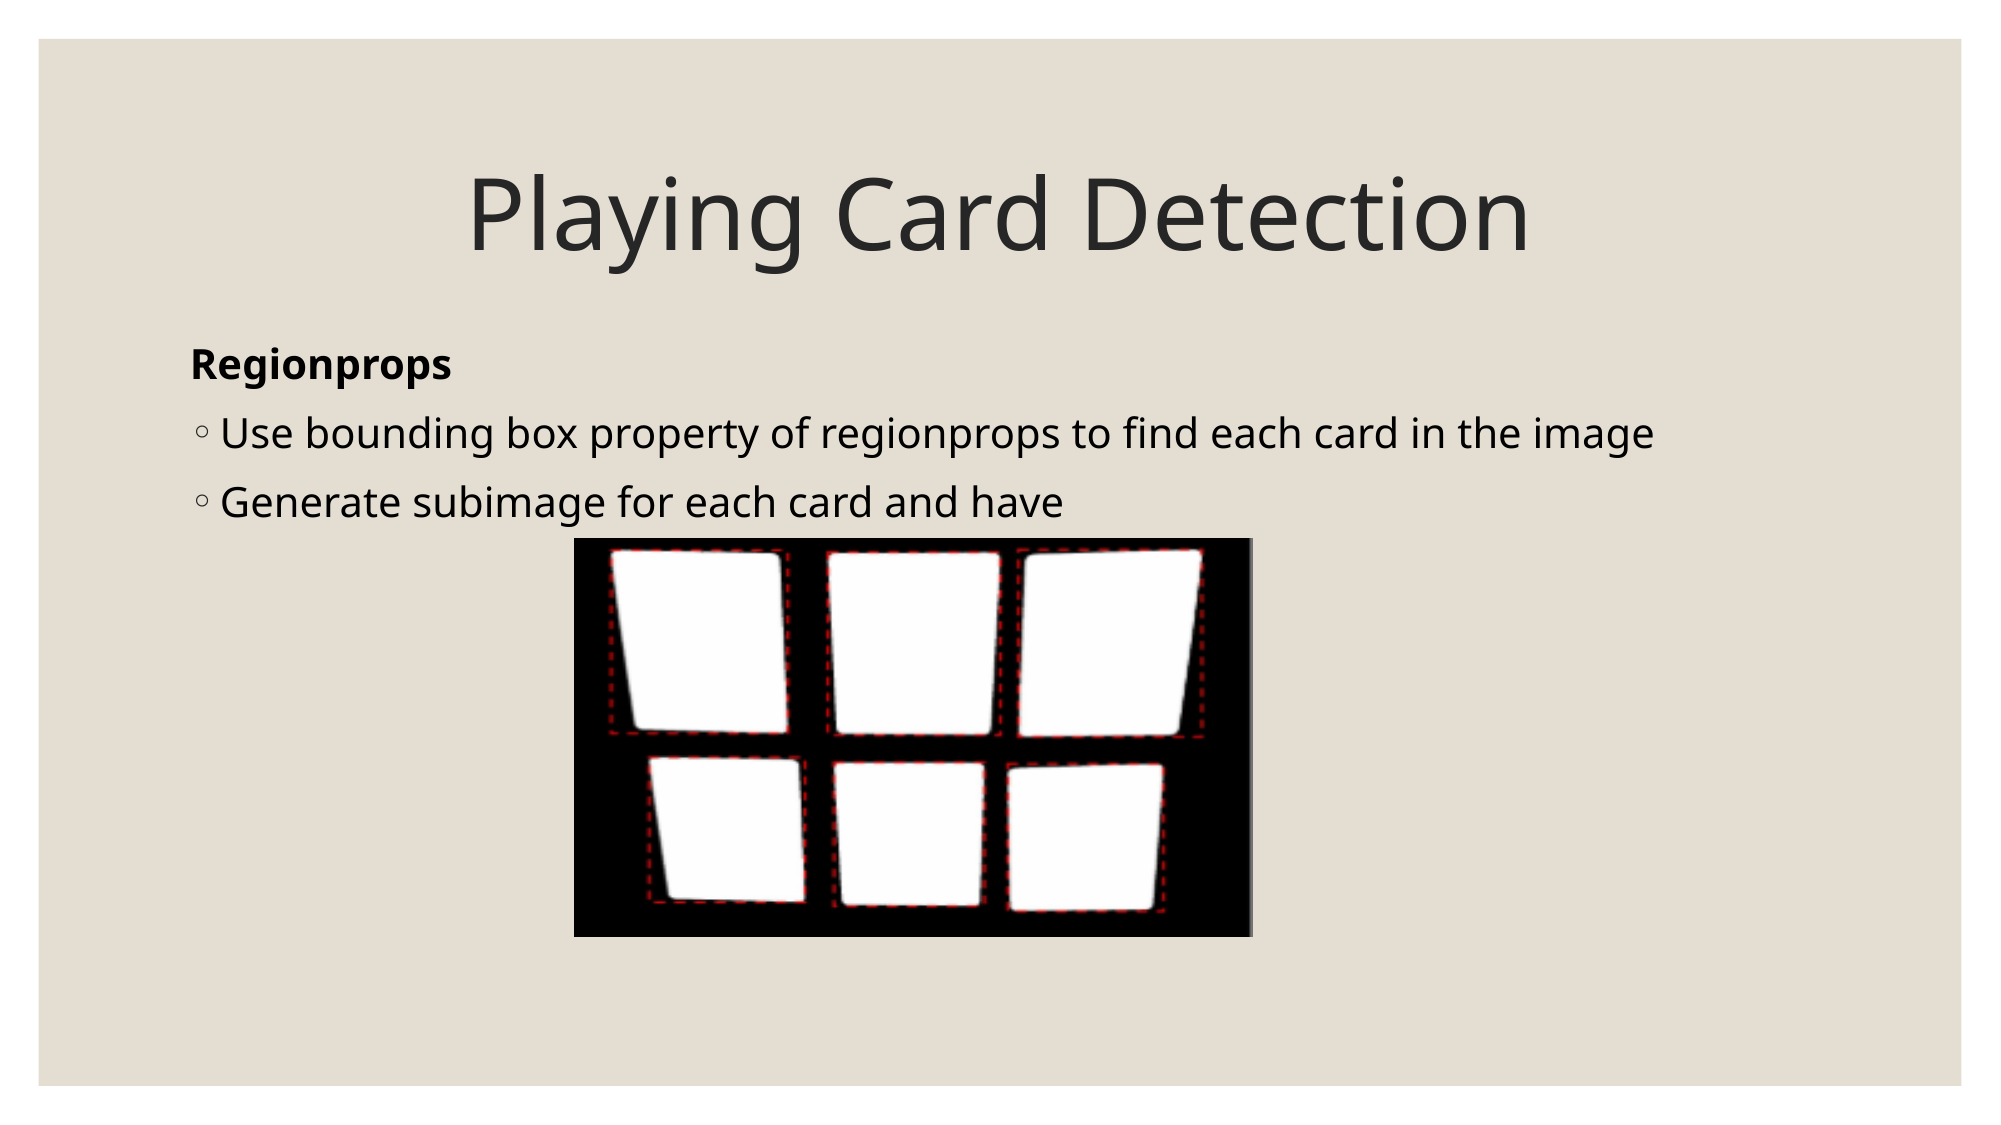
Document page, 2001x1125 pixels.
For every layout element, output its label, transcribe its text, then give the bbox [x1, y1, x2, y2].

title Playing Card Detection [174, 105, 1825, 330]
picture [574, 538, 1253, 937]
list Regionprops Use bounding box property of regionprops to find each card in the image Generate subimage for each card and have [174, 330, 1825, 990]
